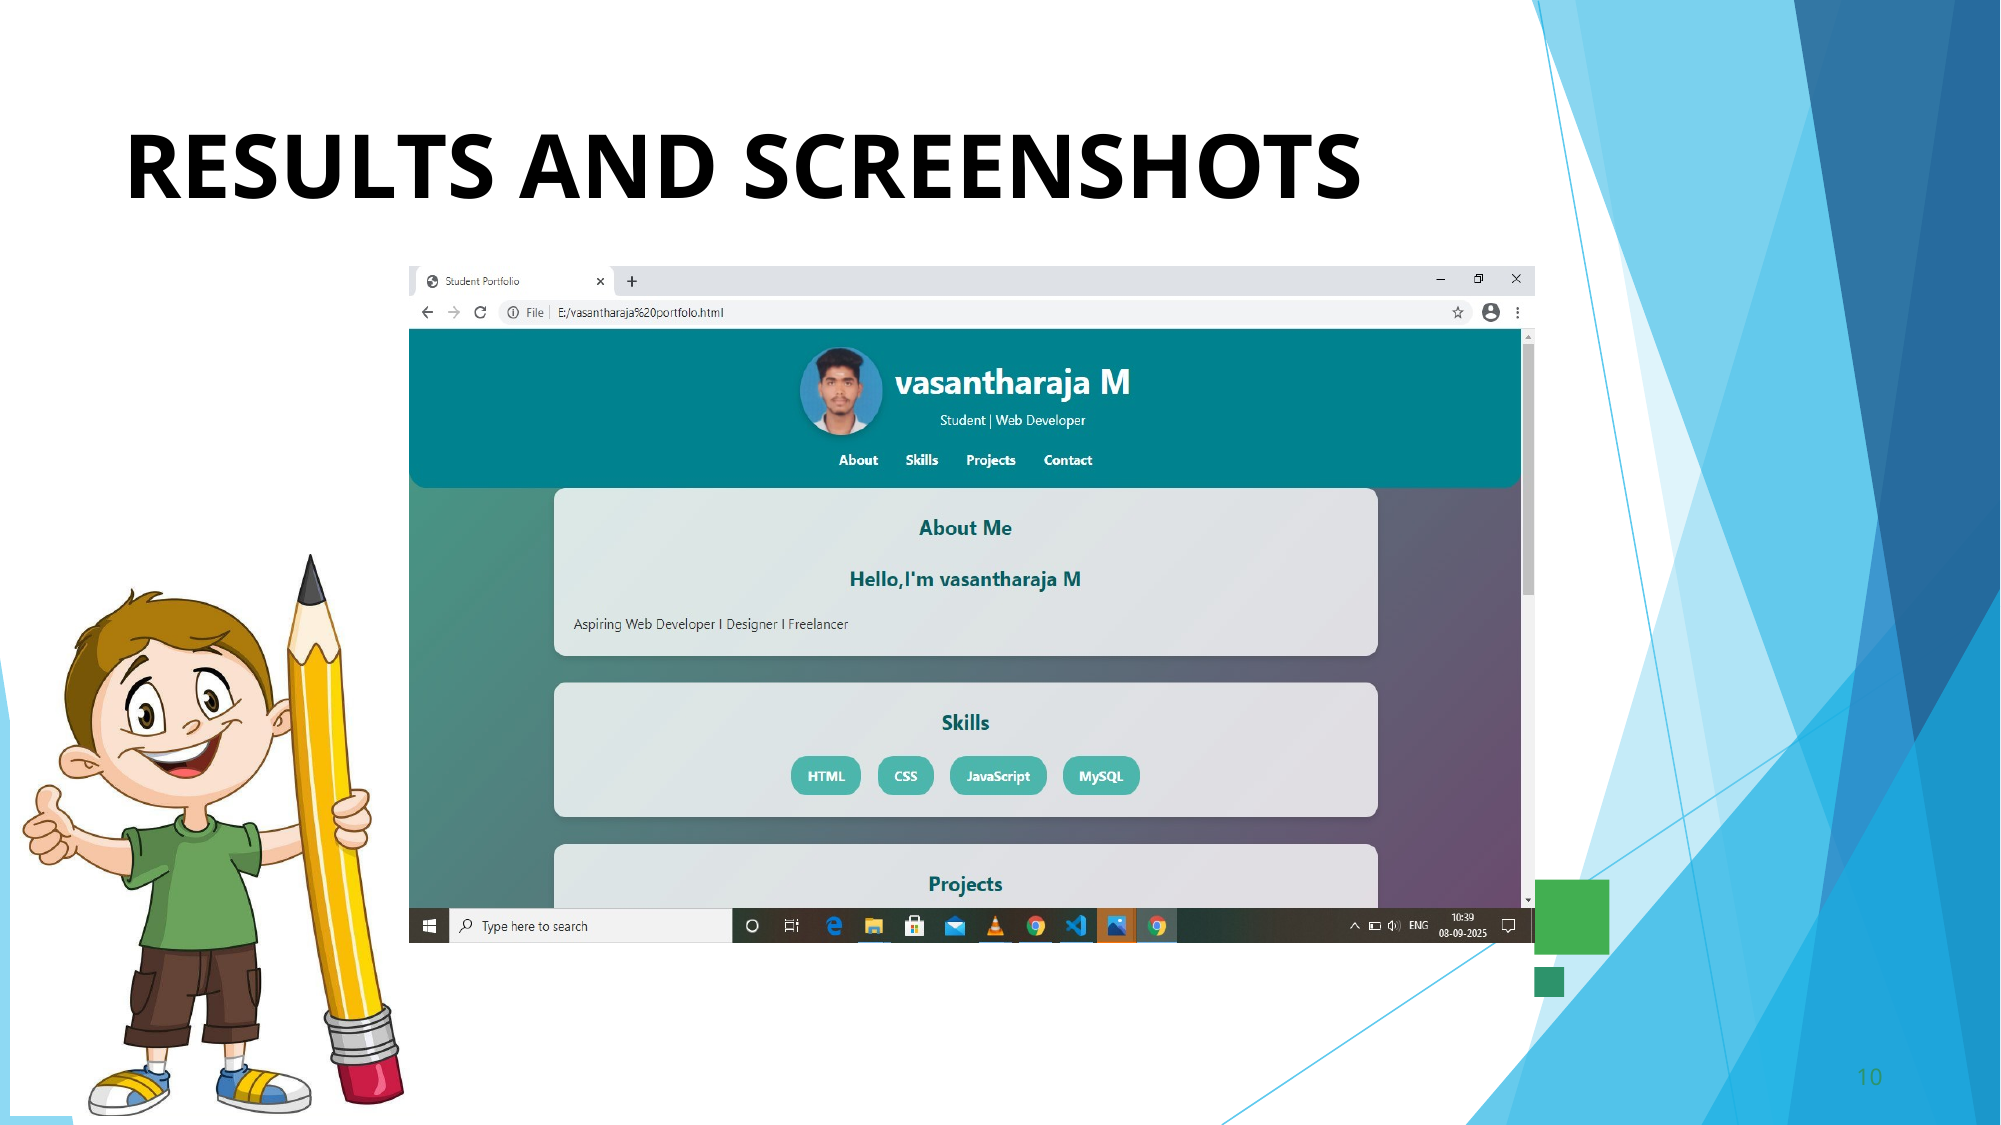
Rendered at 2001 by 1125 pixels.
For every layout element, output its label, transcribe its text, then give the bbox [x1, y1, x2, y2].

title RESULTS AND SCREENSHOTS [121, 107, 1513, 298]
text_box 10 [1849, 1061, 1888, 1095]
text_box [1534, 879, 1610, 955]
text_box [1534, 967, 1565, 997]
text_box [1539, 386, 1850, 543]
picture [10, 266, 1535, 1116]
